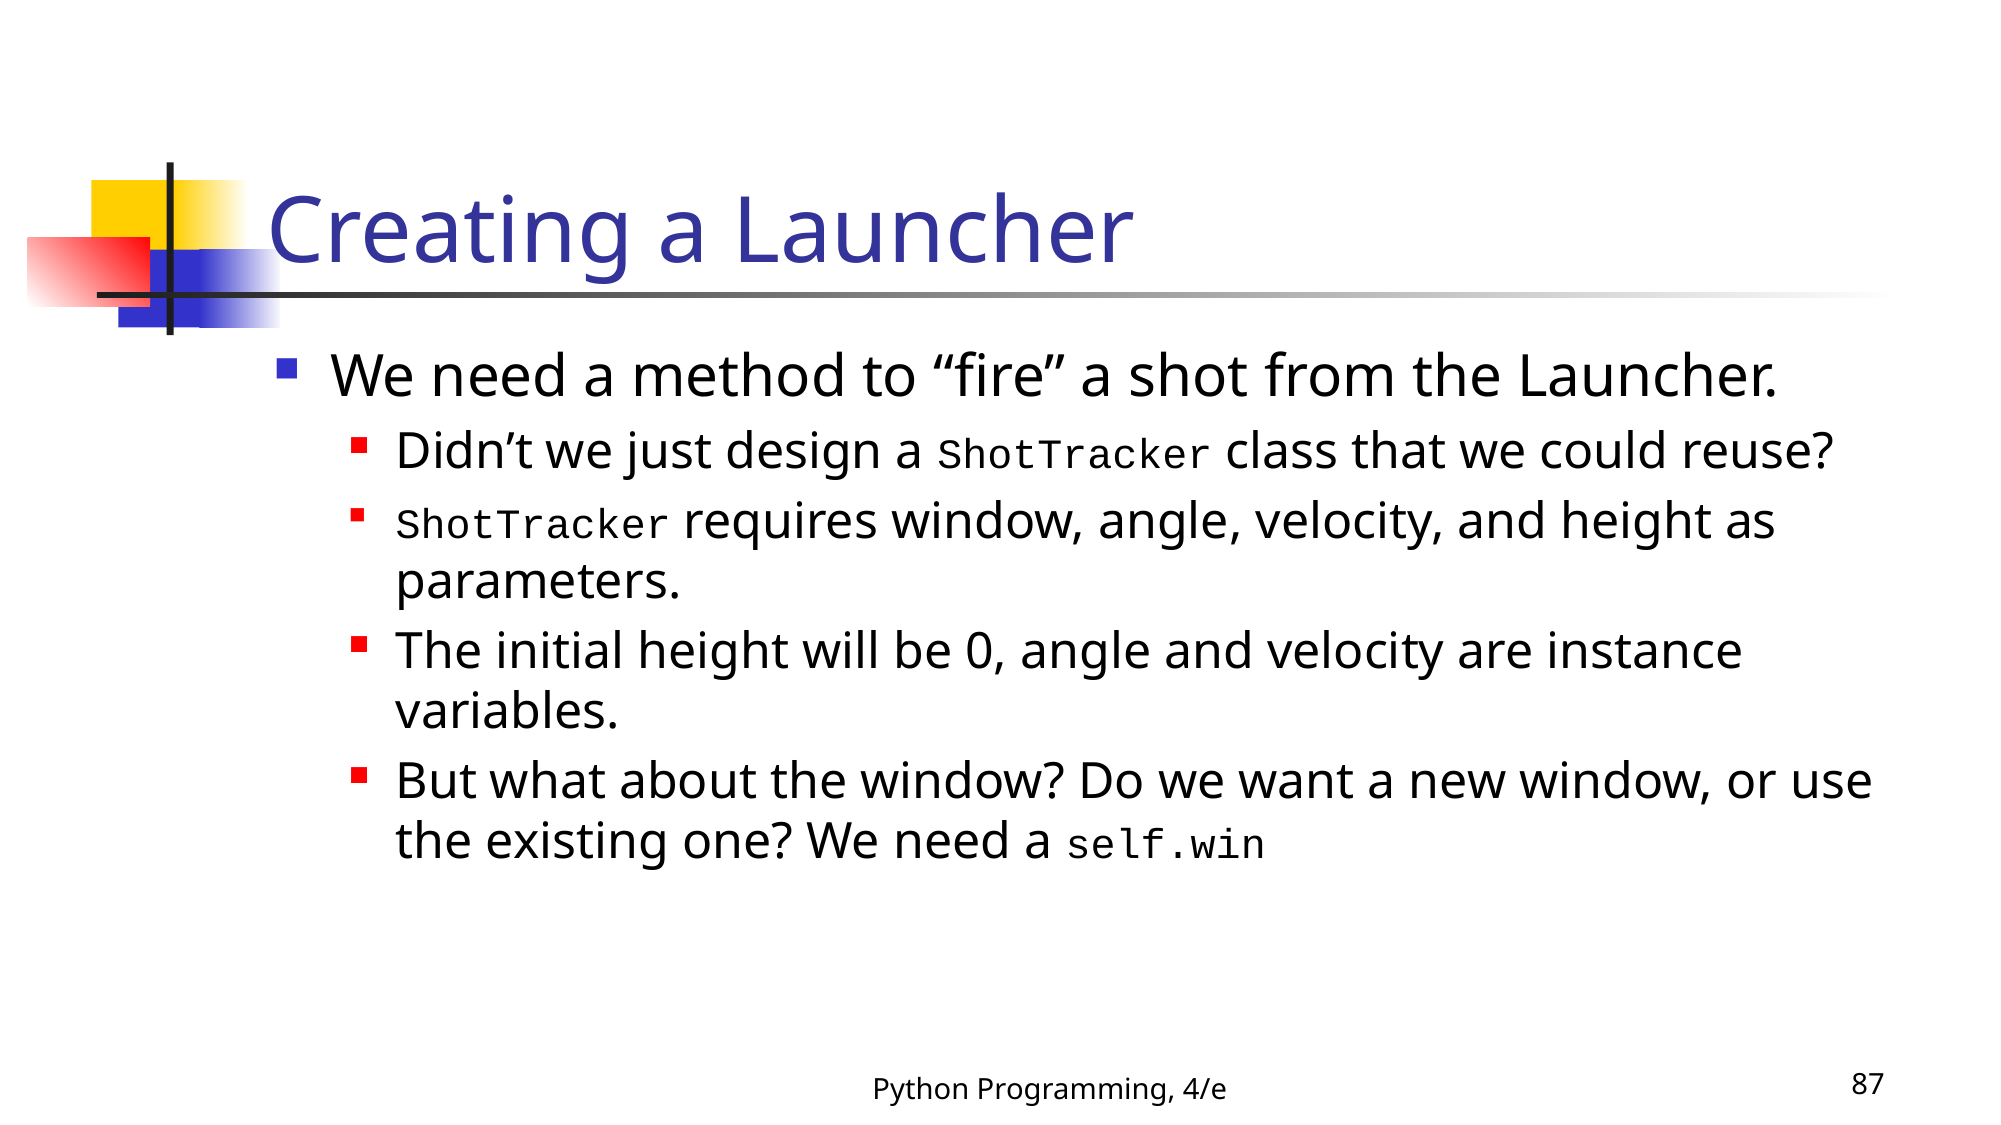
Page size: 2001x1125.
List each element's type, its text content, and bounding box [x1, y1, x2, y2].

title Creating a Launcher [251, 101, 1957, 289]
list We need a method to “fire” a shot from the Launcher. Didn’t we just design a ShotTracker class that we could reuse? ShotTracker requires window, angle, velocity, and height as parameters. The initial height will be 0, angle and velocity are instance variables. But what about the window? Do we want a new window, or use the existing one? We need a self.win [258, 331, 1959, 1006]
footer Python Programming, 4/e [733, 1037, 1367, 1113]
slide_number 87 [1483, 1037, 1901, 1113]
